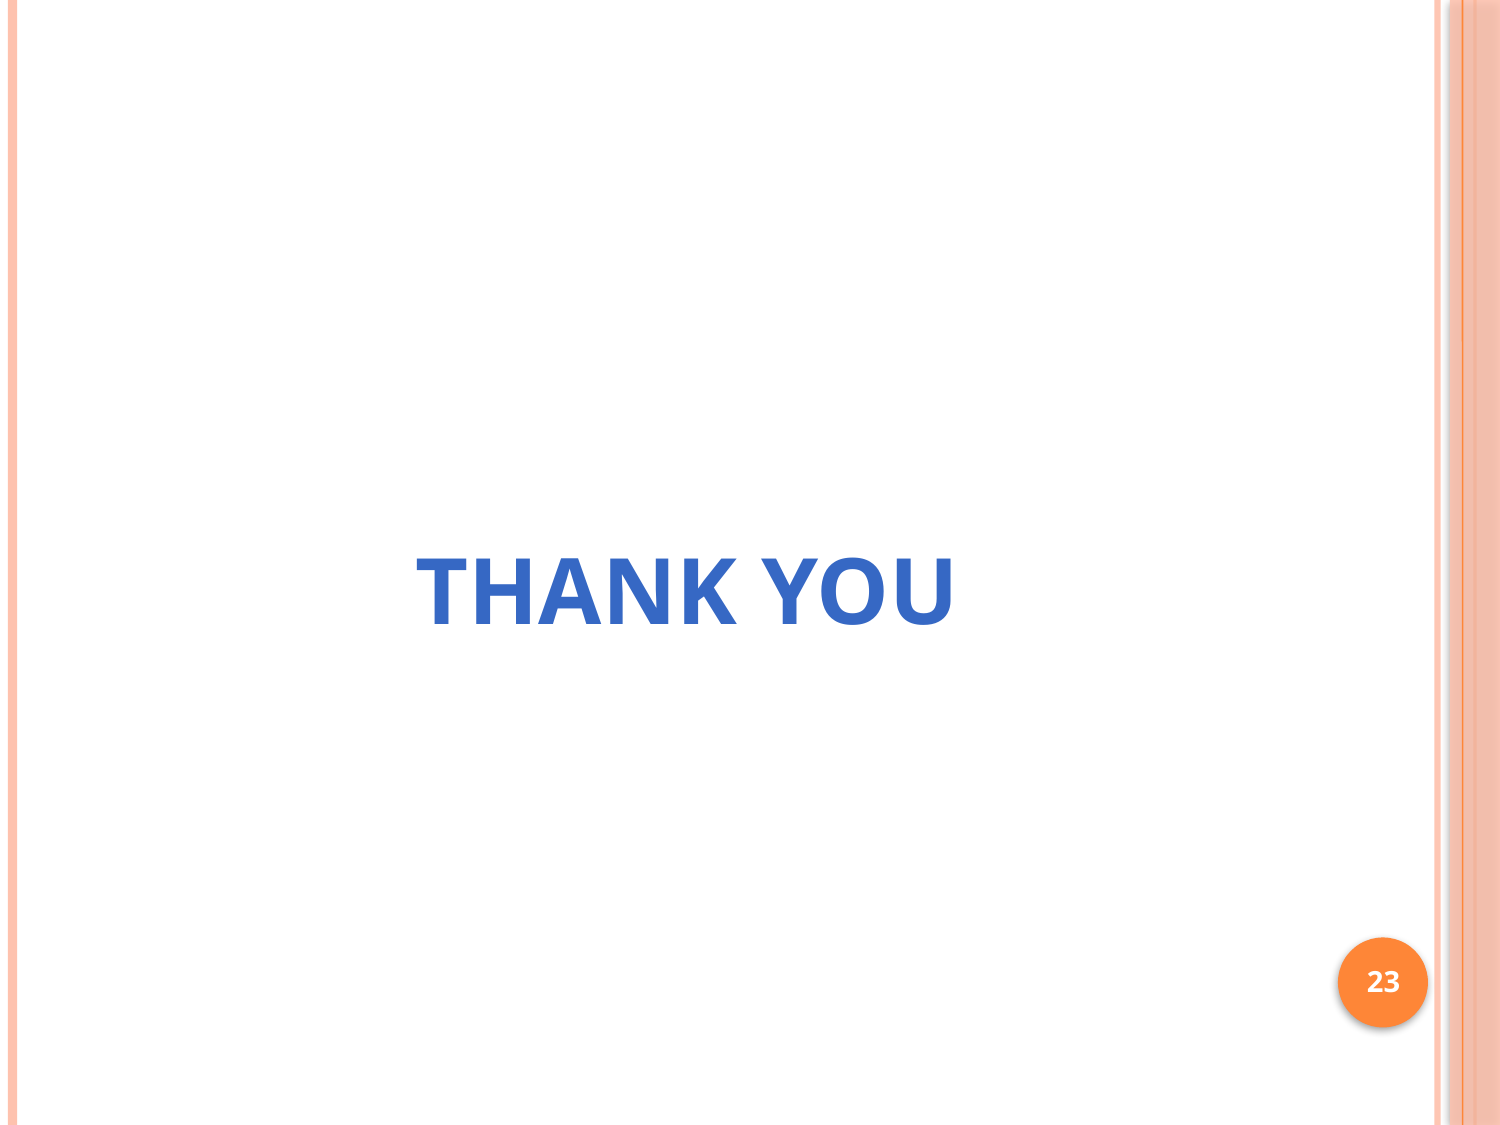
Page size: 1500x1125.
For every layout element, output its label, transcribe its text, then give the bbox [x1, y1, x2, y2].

list THANK YOU [75, 525, 1300, 1125]
slide_number 23 [1333, 940, 1434, 1027]
